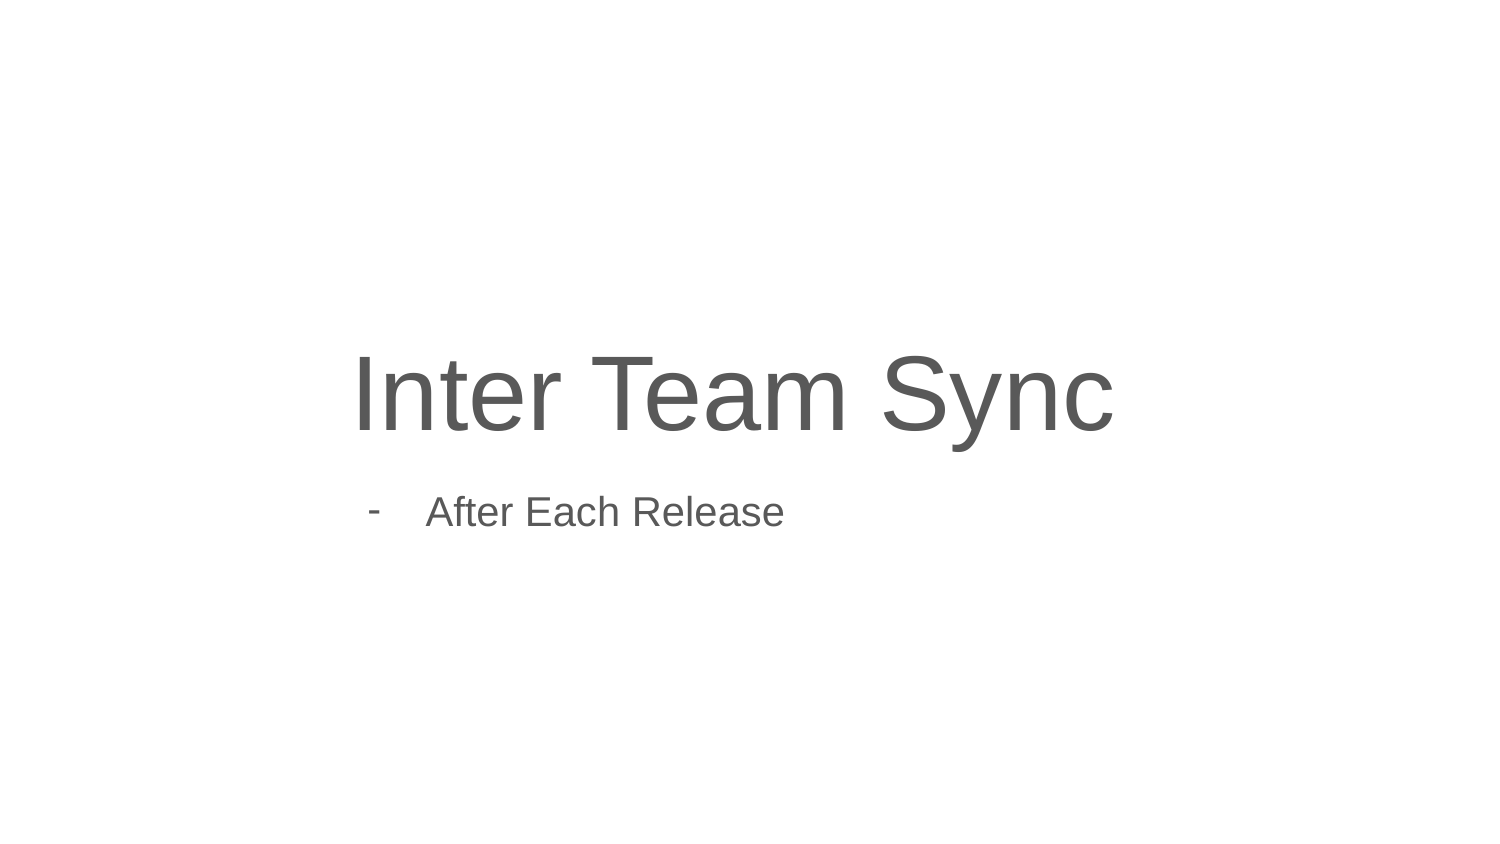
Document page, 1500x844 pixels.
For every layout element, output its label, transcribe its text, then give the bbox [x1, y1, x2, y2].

text_box Inter Team Sync After Each Release [335, 290, 1337, 550]
